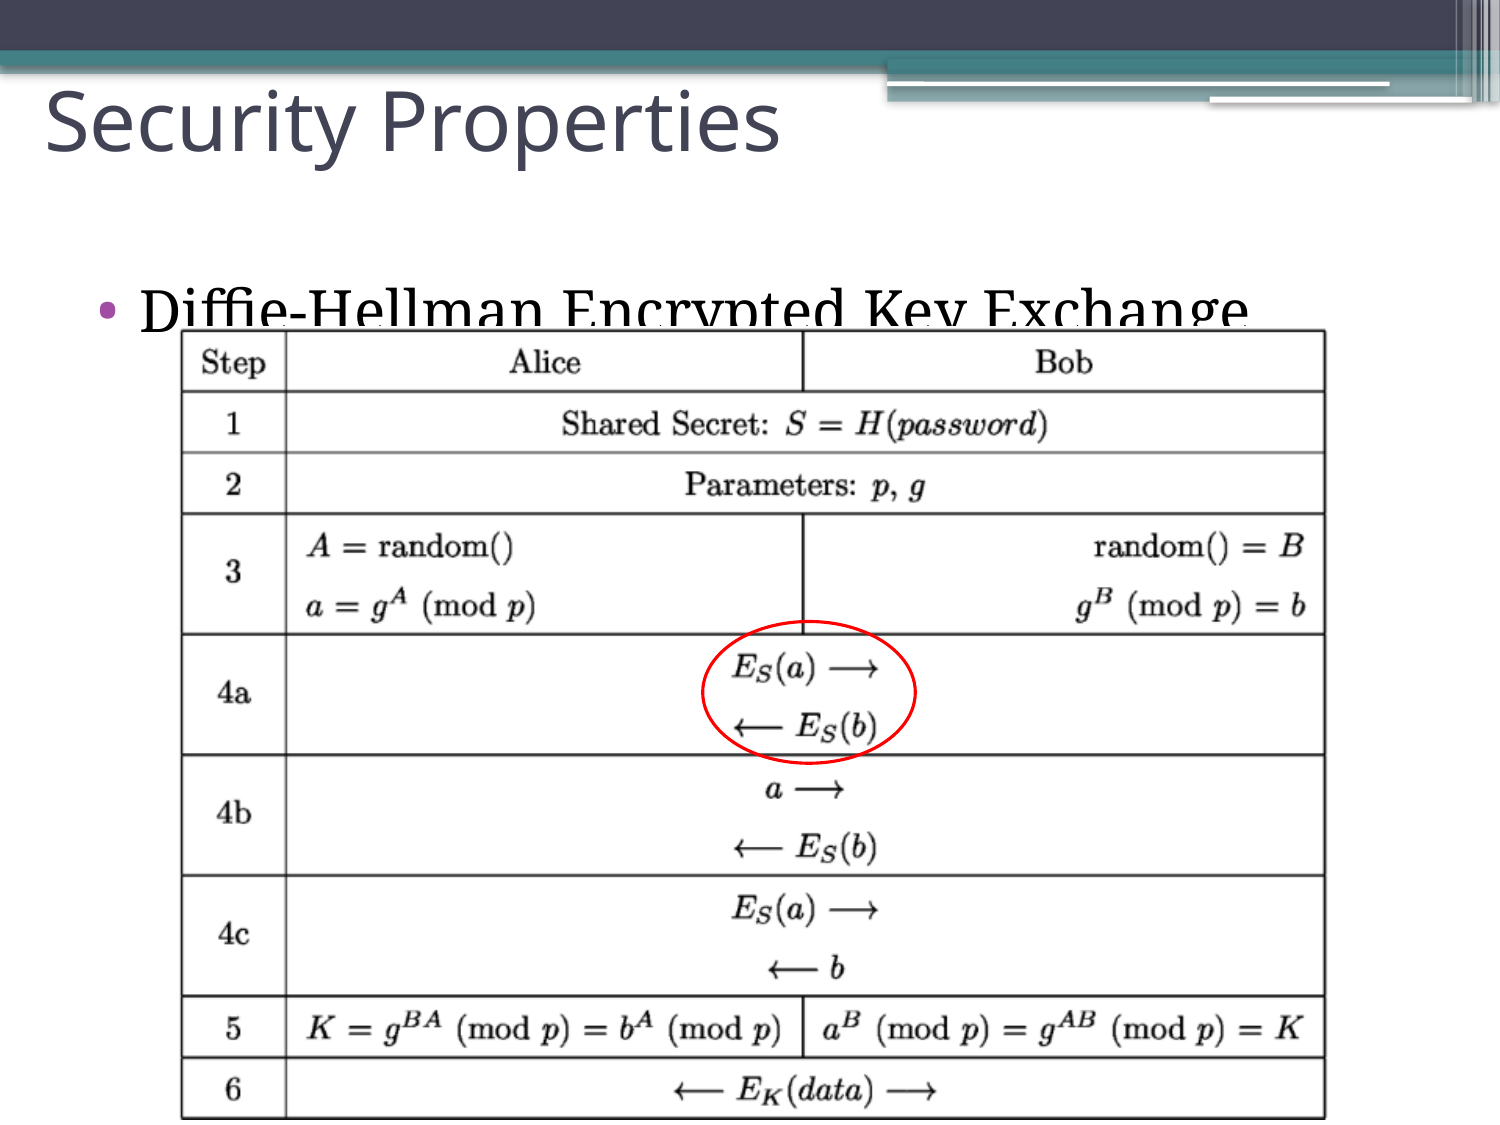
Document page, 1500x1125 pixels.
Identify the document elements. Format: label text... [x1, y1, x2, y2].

picture [177, 326, 1332, 1120]
list Diffie-Hellman Encrypted Key Exchange [64, 231, 1439, 942]
title Security Properties [29, 30, 1380, 206]
